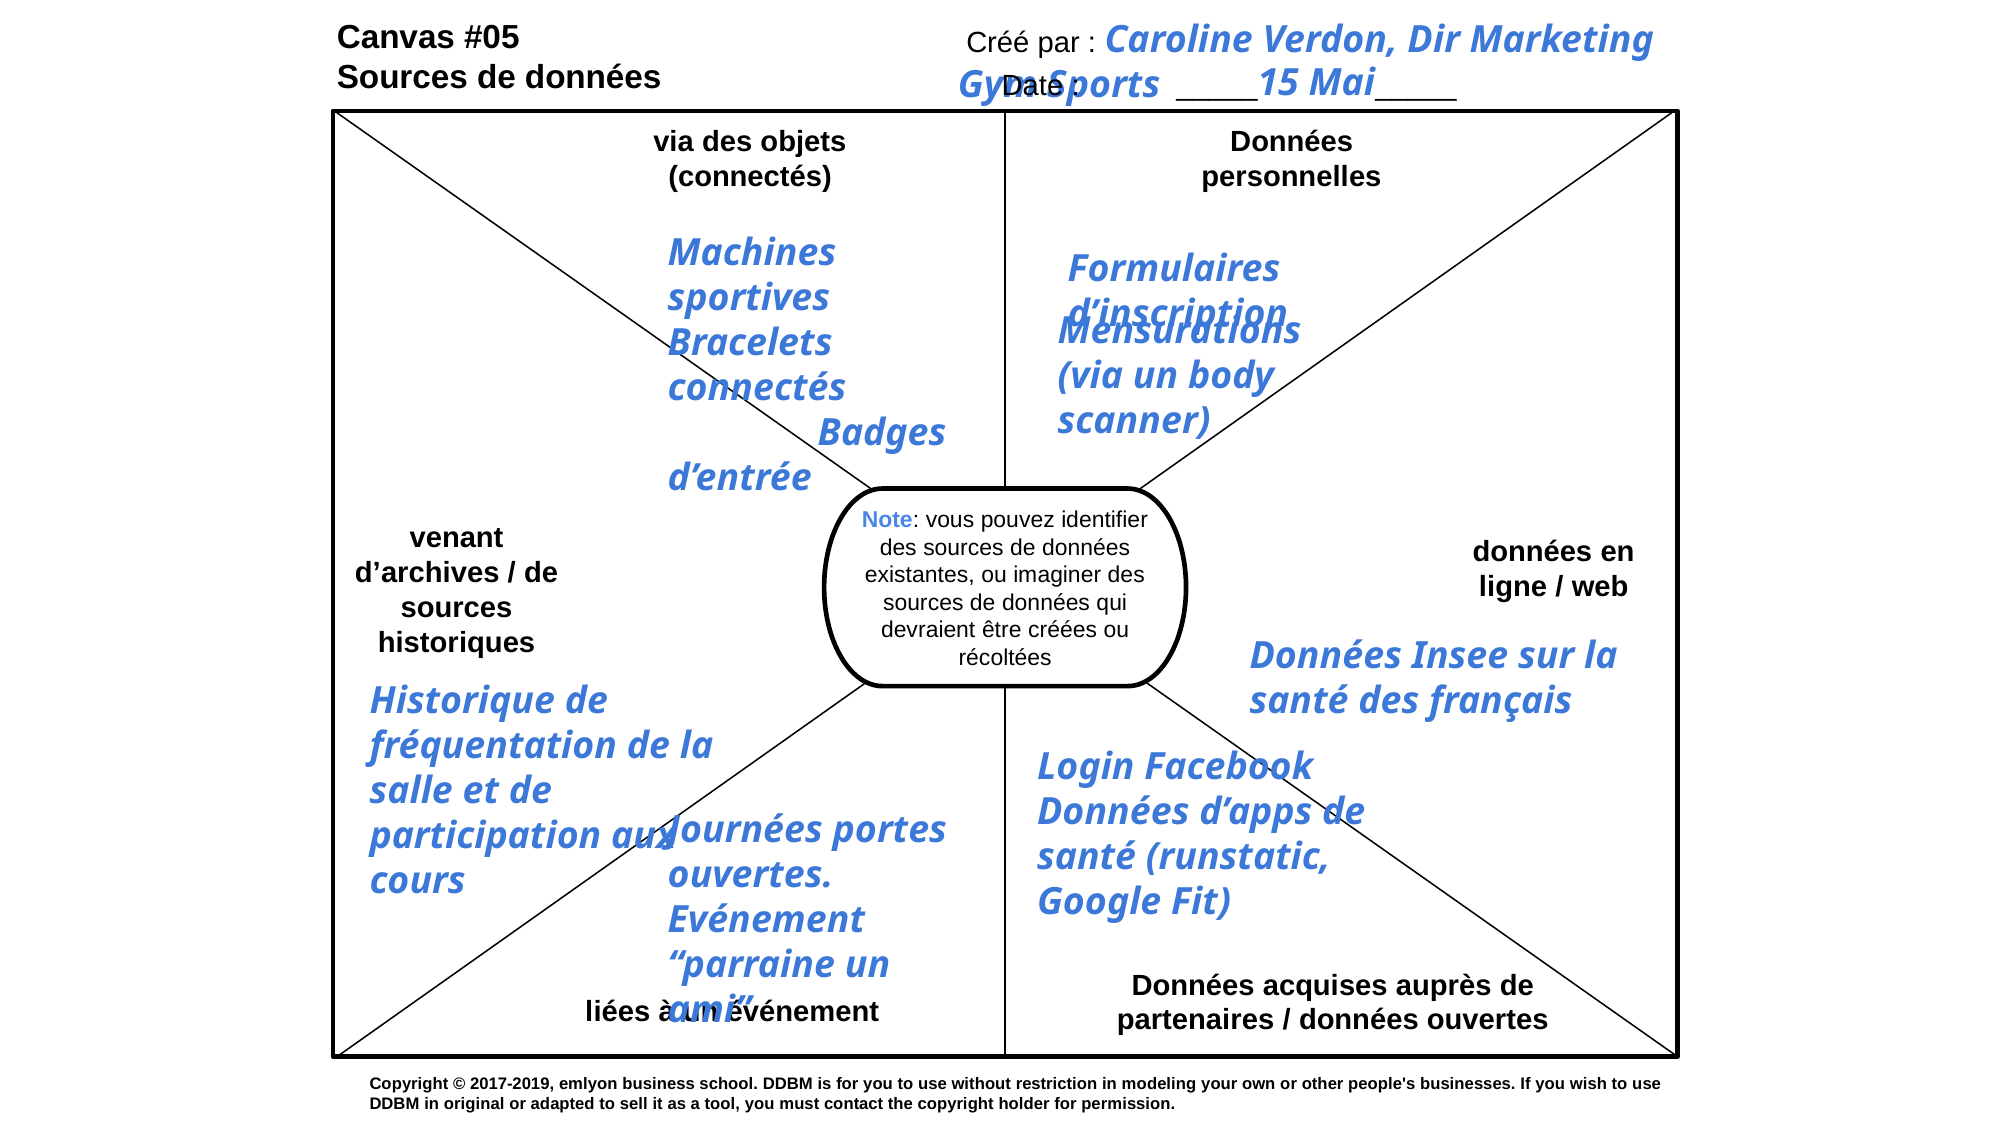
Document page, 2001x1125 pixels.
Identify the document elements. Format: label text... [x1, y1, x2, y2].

text_box Copyright © 2017-2019, emlyon business school. DDBM is for you to use without restriction in modeling your own or other people's businesses. If you wish to use DDBM in original or adapted to sell it as a tool, you must contact the copyright holder for permission. [354, 1069, 1700, 1116]
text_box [334, 109, 1677, 1059]
text_box Créé par : Caroline Verdon, Dir Marketing Gym Sports [942, 0, 1728, 68]
text_box Date : _____15 Mai_____ [986, 43, 1654, 107]
text_box Canvas #05 Sources de données [321, 0, 932, 98]
